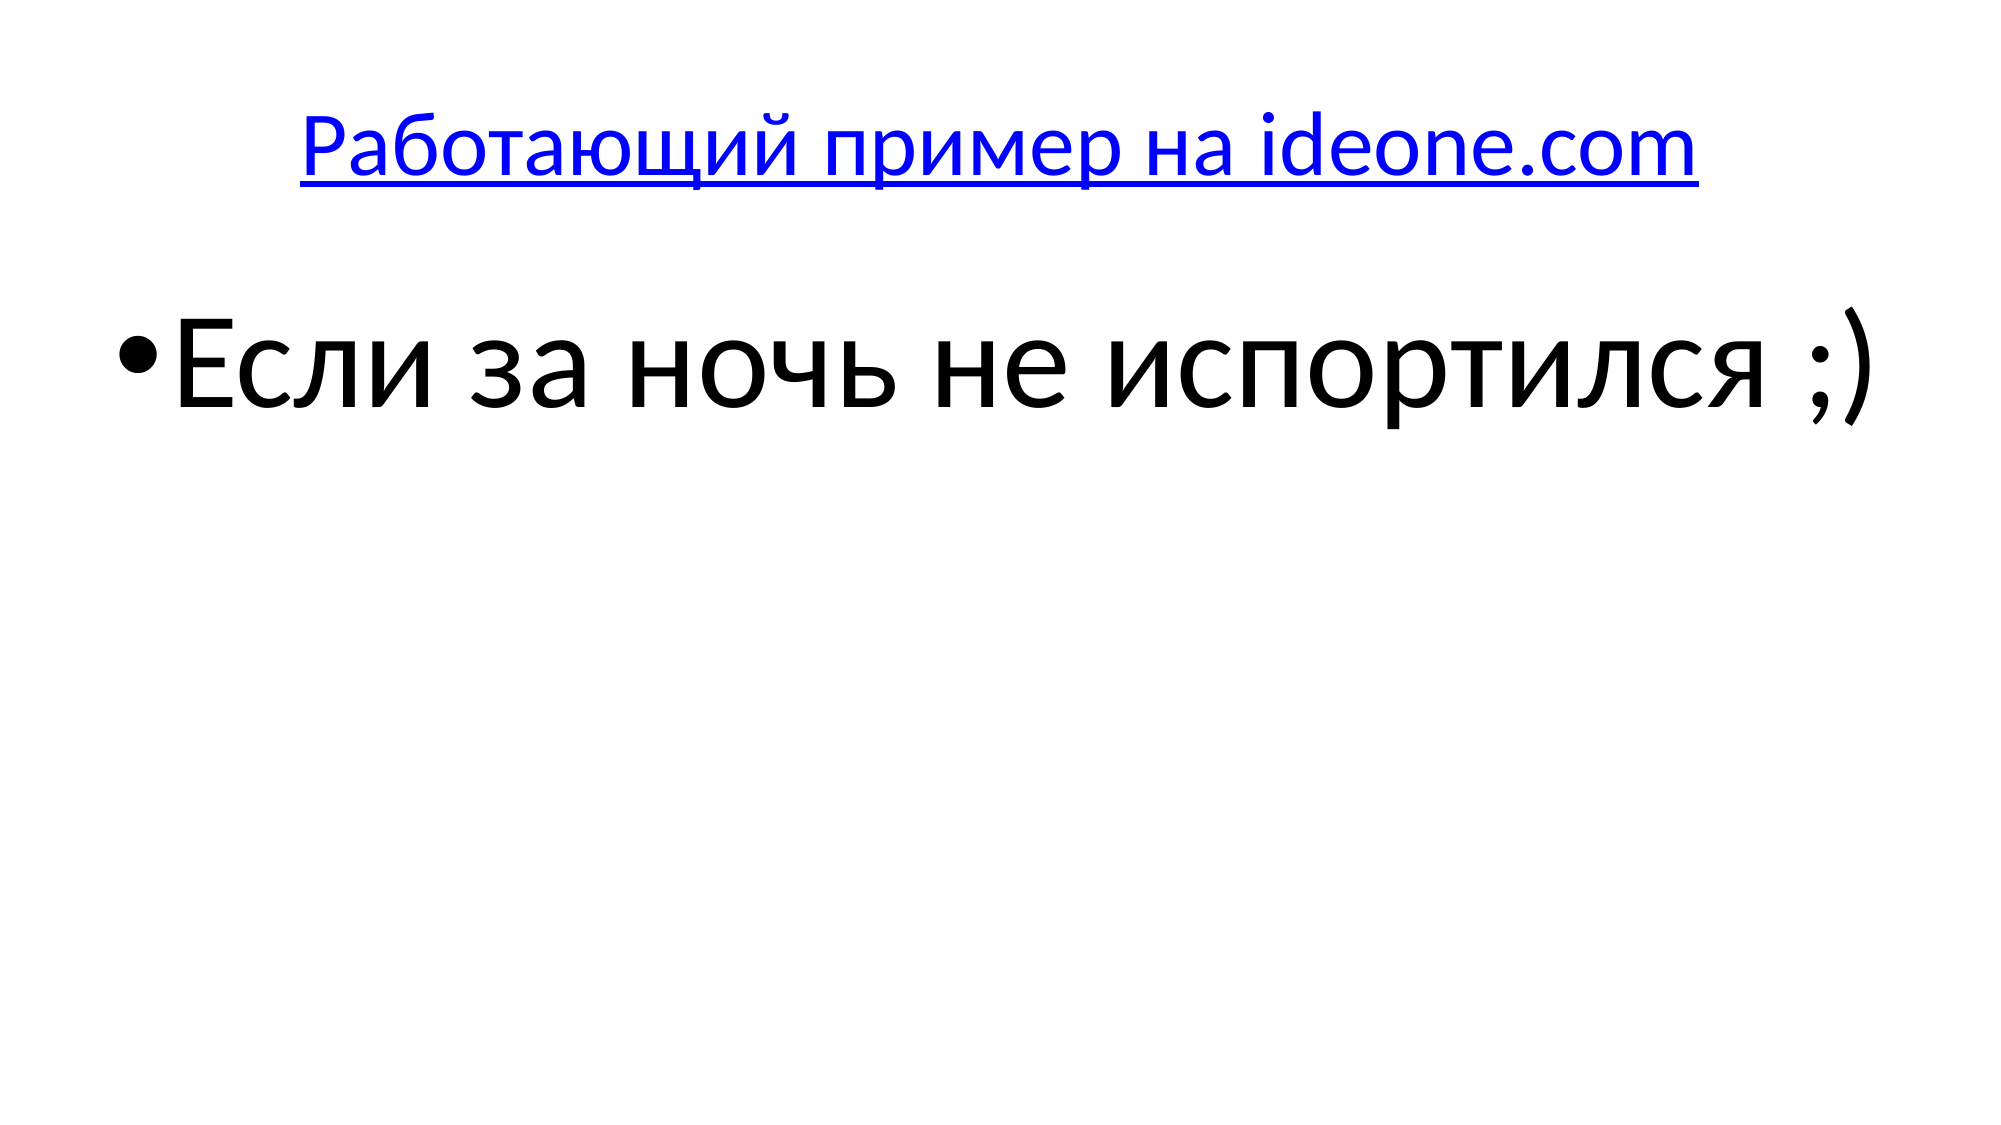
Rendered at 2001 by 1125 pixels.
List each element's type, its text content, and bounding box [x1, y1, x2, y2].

title Работающий пример на ideone.com [99, 45, 1900, 233]
list Если за ночь не испортился ;) [99, 262, 1900, 1005]
